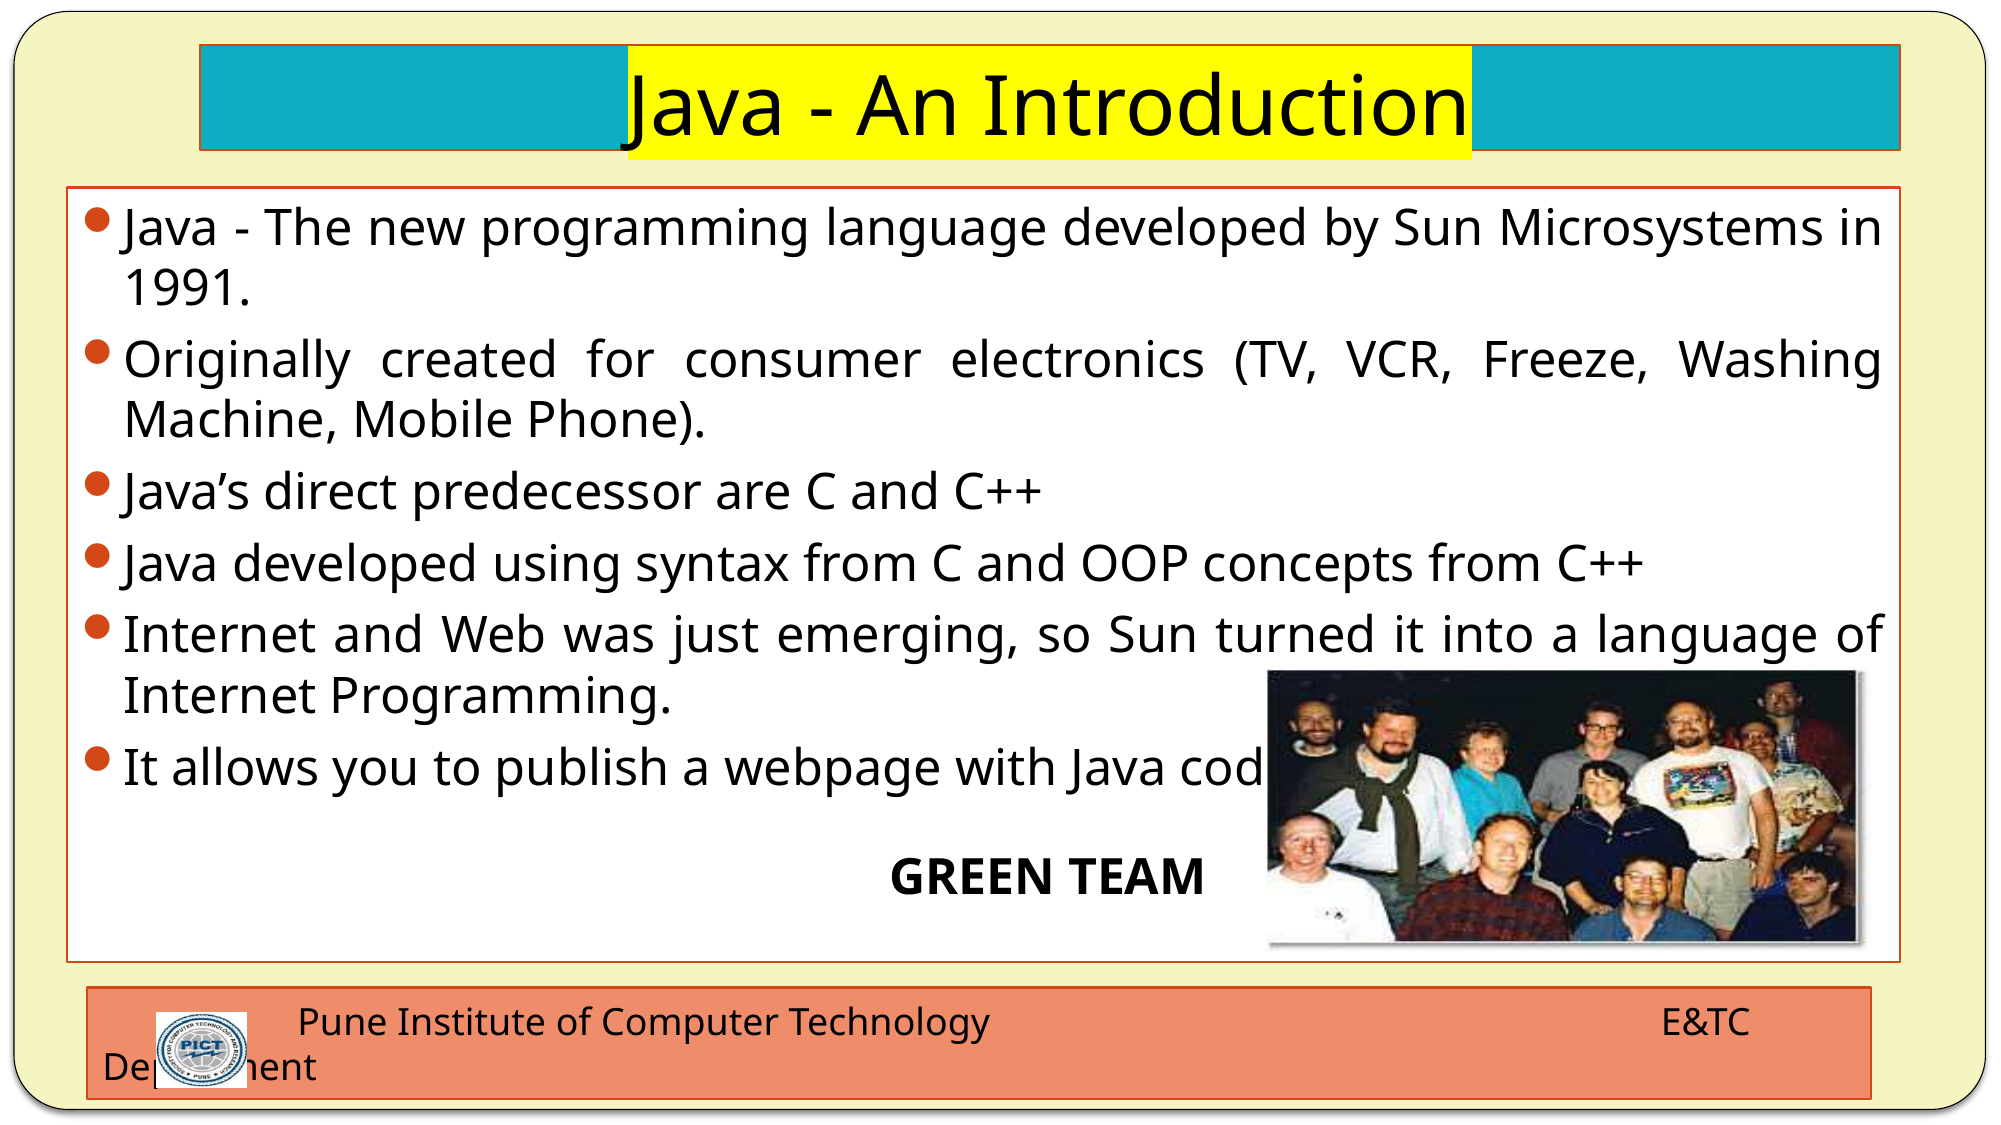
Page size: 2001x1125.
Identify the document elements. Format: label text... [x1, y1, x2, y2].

picture [1266, 668, 1872, 951]
title Java - An Introduction [199, 44, 1901, 151]
list Java - The new programming language developed by Sun Microsystems in 1991. Originally created for consumer electronics (TV, VCR, Freeze, Washing Machine, Mobile Phone). Java’s direct predecessor are C and C++ Java developed using syntax from C and OOP concepts from C++ Internet and Web was just emerging, so Sun turned it into a language of Internet Programming. It allows you to publish a webpage with Java code in it. [66, 186, 1901, 963]
text_box GREEN TEAM [874, 836, 1222, 912]
picture [156, 1012, 248, 1088]
text_box Pune Institute of Computer Technology E&TC Department [86, 986, 1872, 1100]
